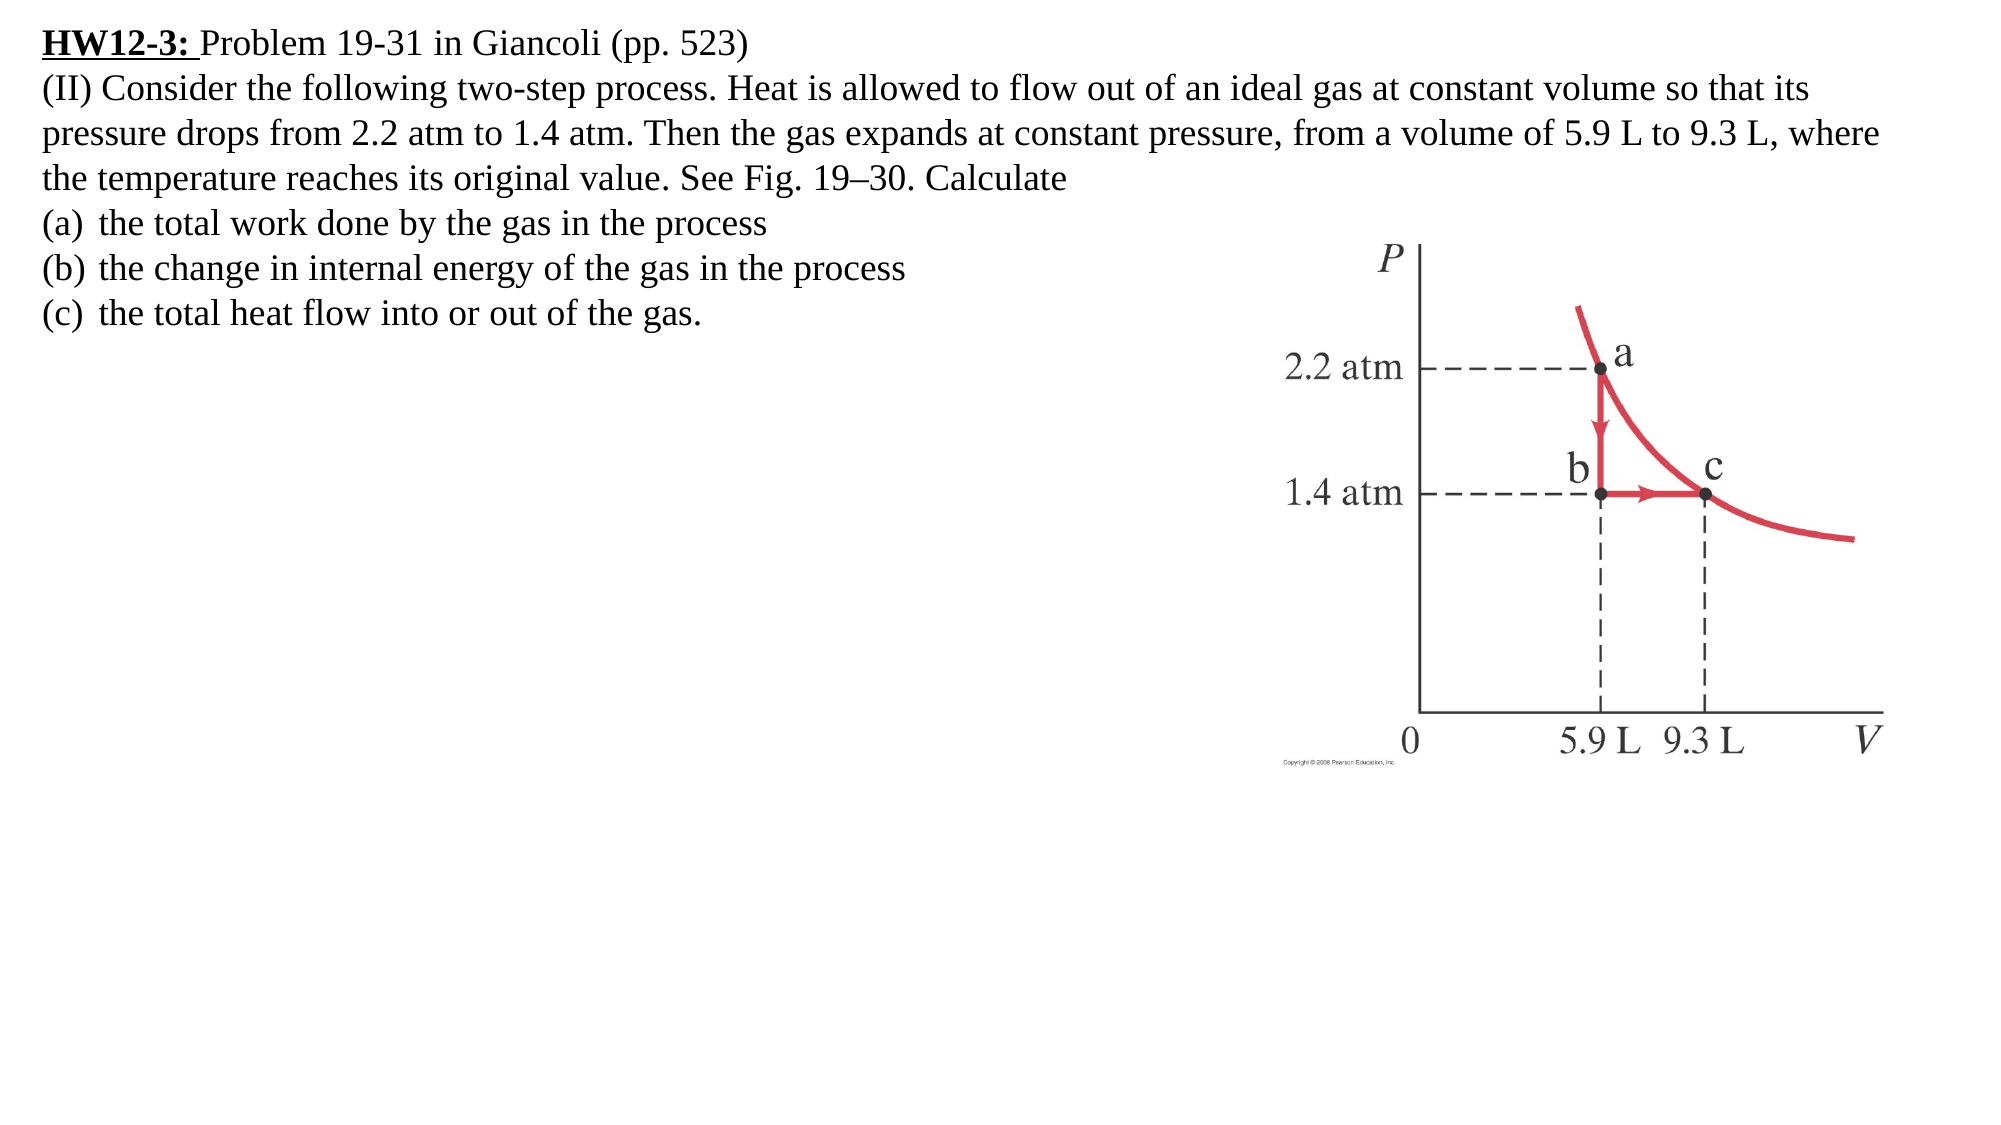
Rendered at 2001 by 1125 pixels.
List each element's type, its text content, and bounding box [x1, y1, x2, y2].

text_box HW12-3: Problem 19-31 in Giancoli (pp. 523) (II) Consider the following two-step process. Heat is allowed to flow out of an ideal gas at constant volume so that its pressure drops from 2.2 atm to 1.4 atm. Then the gas expands at constant pressure, from a volume of 5.9 L to 9.3 L, where the temperature reaches its original value. See Fig. 19–30. Calculate the total work done by the gas in the process the change in internal energy of the gas in the process the total heat flow into or out of the gas. [27, 10, 1917, 341]
picture [1280, 238, 1888, 770]
